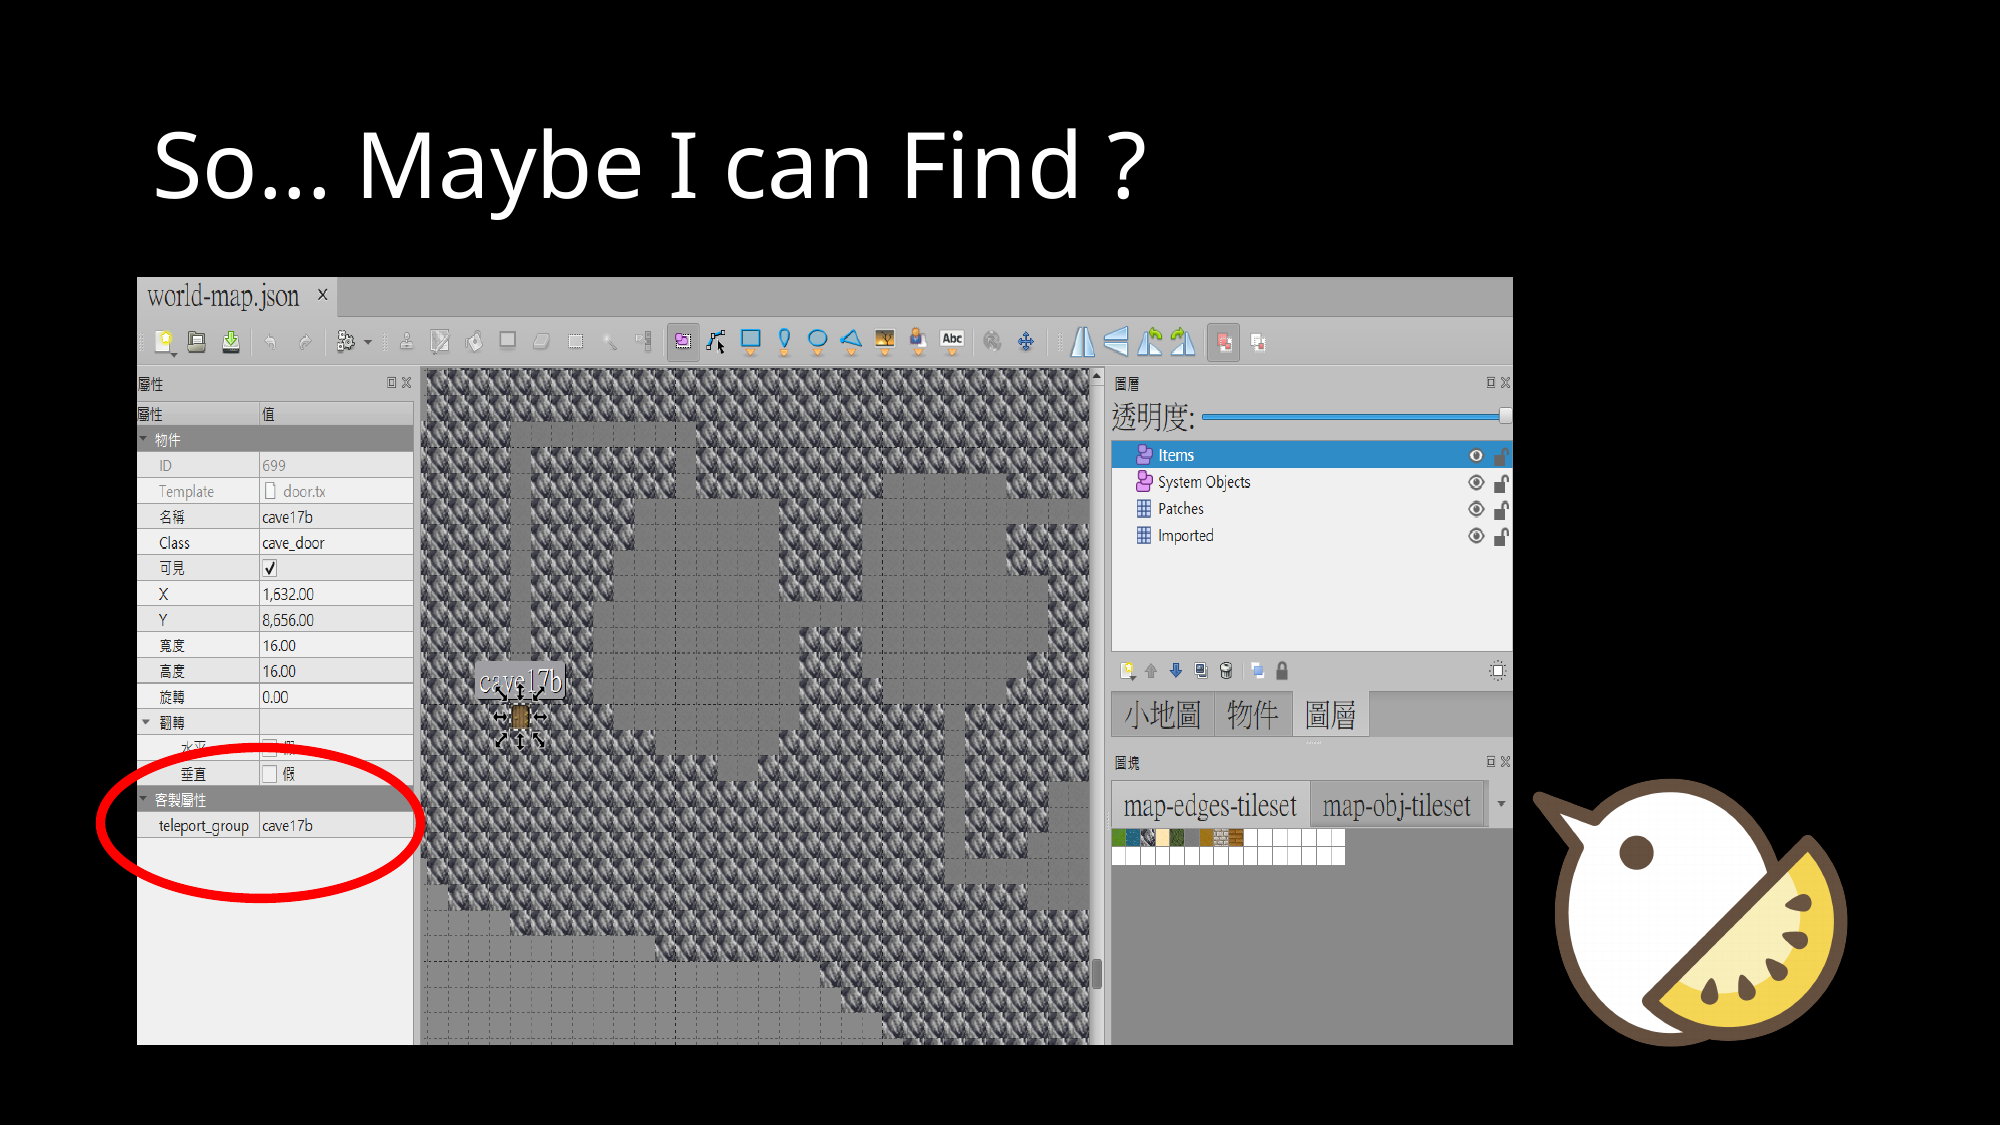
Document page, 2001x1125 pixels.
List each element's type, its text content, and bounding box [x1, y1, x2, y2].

text_box [99, 773, 137, 873]
picture [137, 277, 1863, 1066]
title So... Maybe I can Find ? [137, 59, 1863, 278]
